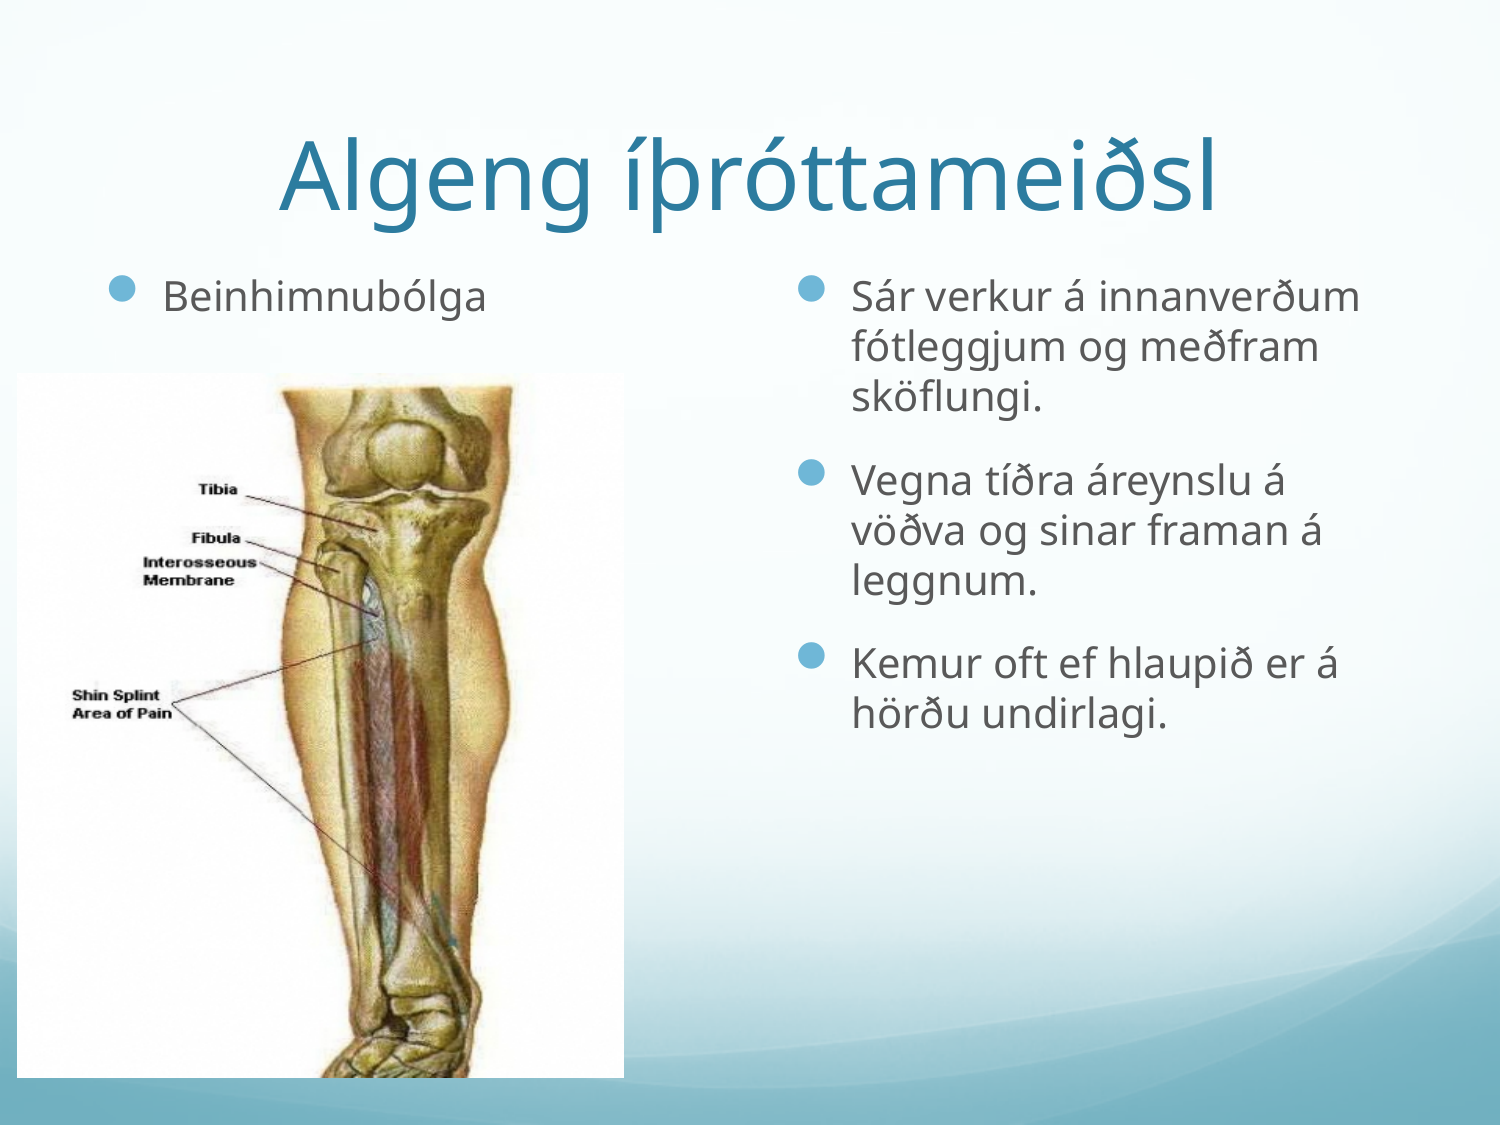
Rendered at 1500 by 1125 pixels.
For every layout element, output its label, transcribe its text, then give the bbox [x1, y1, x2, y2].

title Algeng íþróttameiðsl [90, 17, 1410, 237]
picture [17, 372, 625, 1079]
list Sár verkur á innanverðum fótleggjum og meðfram sköflungi. Vegna tíðra áreynslu á vöðva og sinar framan á leggnum. Kemur oft ef hlaupið er á hörðu undirlagi. [779, 262, 1410, 975]
list Beinhimnubólga [90, 262, 721, 975]
